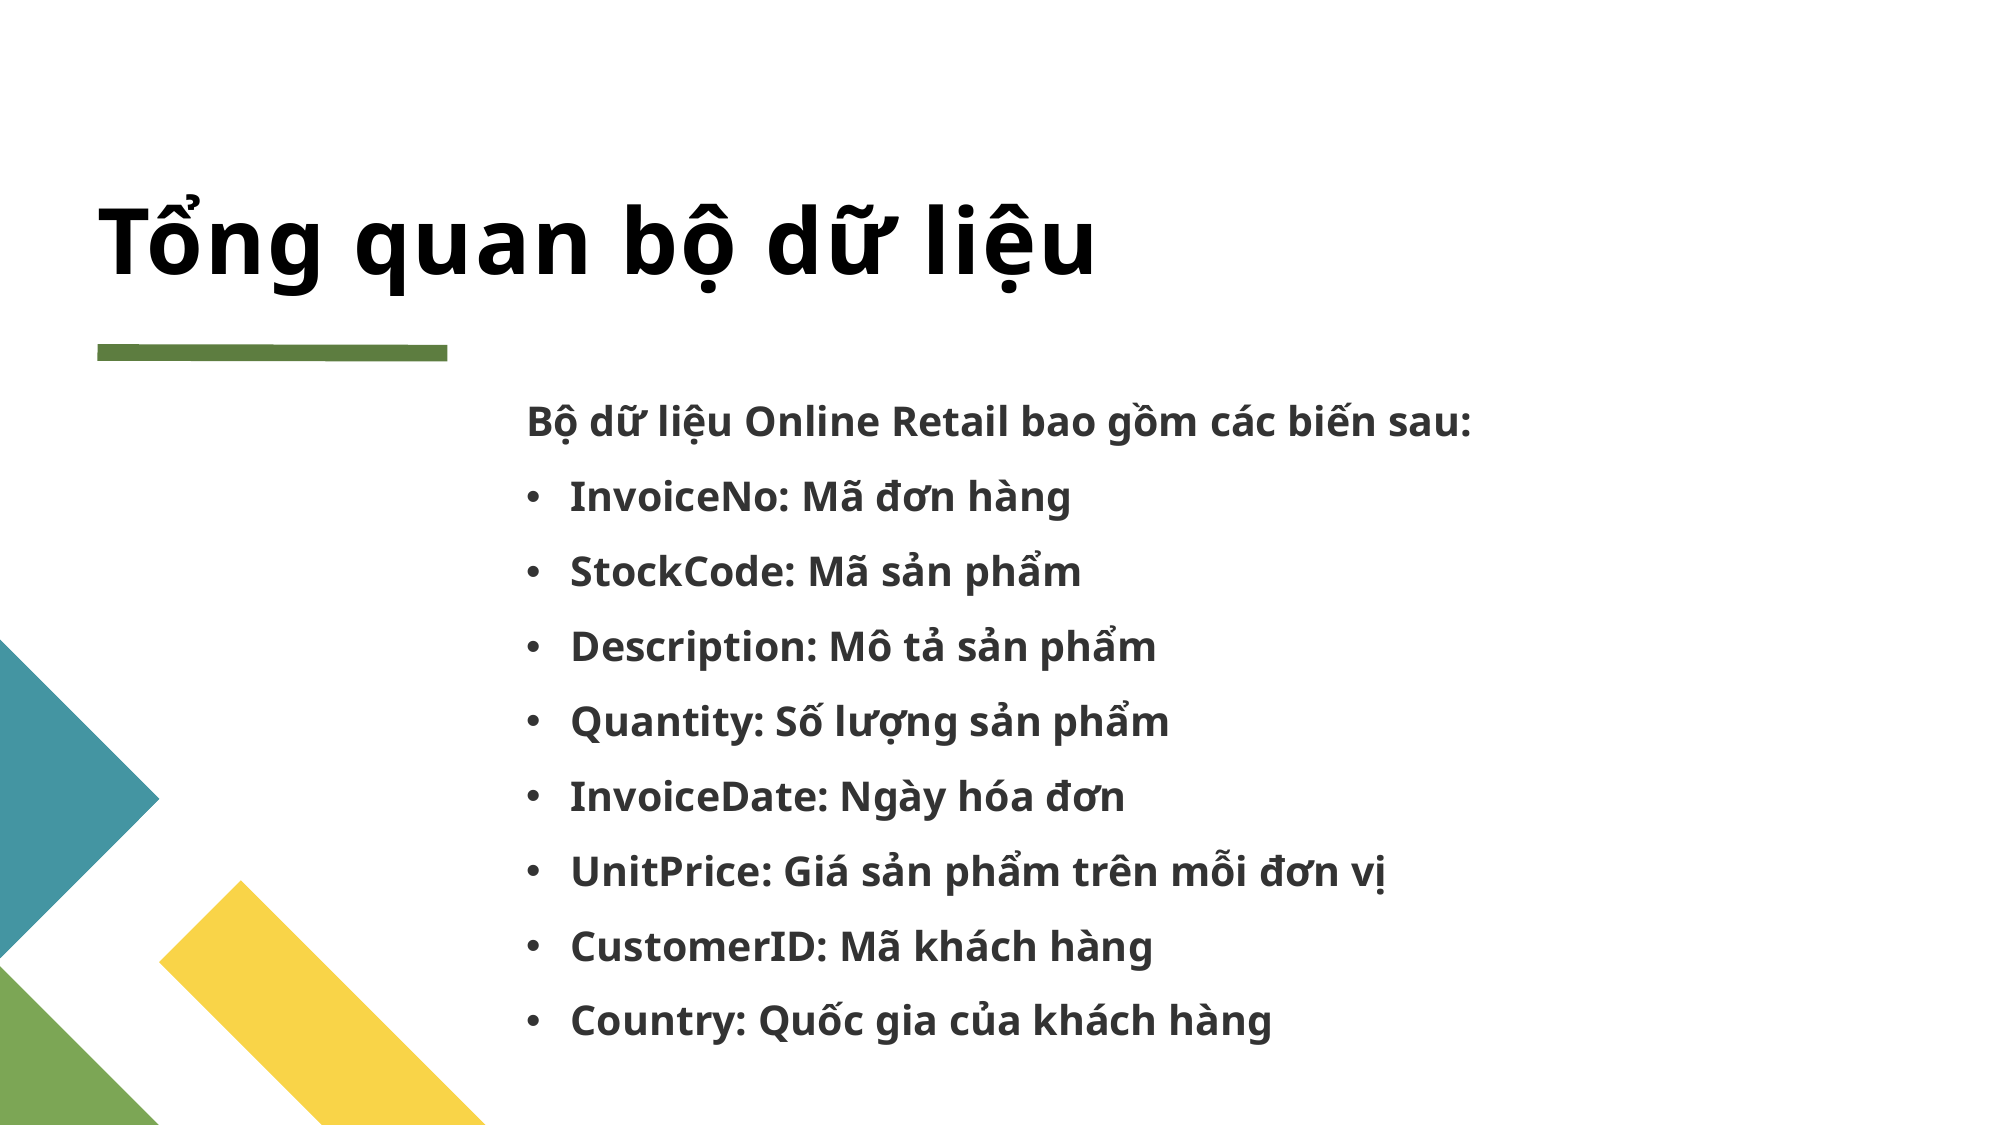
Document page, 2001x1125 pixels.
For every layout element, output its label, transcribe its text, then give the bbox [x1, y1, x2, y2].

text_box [0, 639, 486, 1125]
title Tổng quan bộ dữ liệu [97, 16, 1882, 293]
list Bộ dữ liệu Online Retail bao gồm các biến sau: InvoiceNo: Mã đơn hàng StockCode: Mã sản phẩm Description: Mô tả sản phẩm Quantity: Số lượng sản phẩm InvoiceDate: Ngày hóa đơn UnitPrice: Giá sản phẩm trên mỗi đơn vị CustomerID: Mã khách hàng Country: Quốc gia của khách hàng [526, 364, 1841, 1046]
